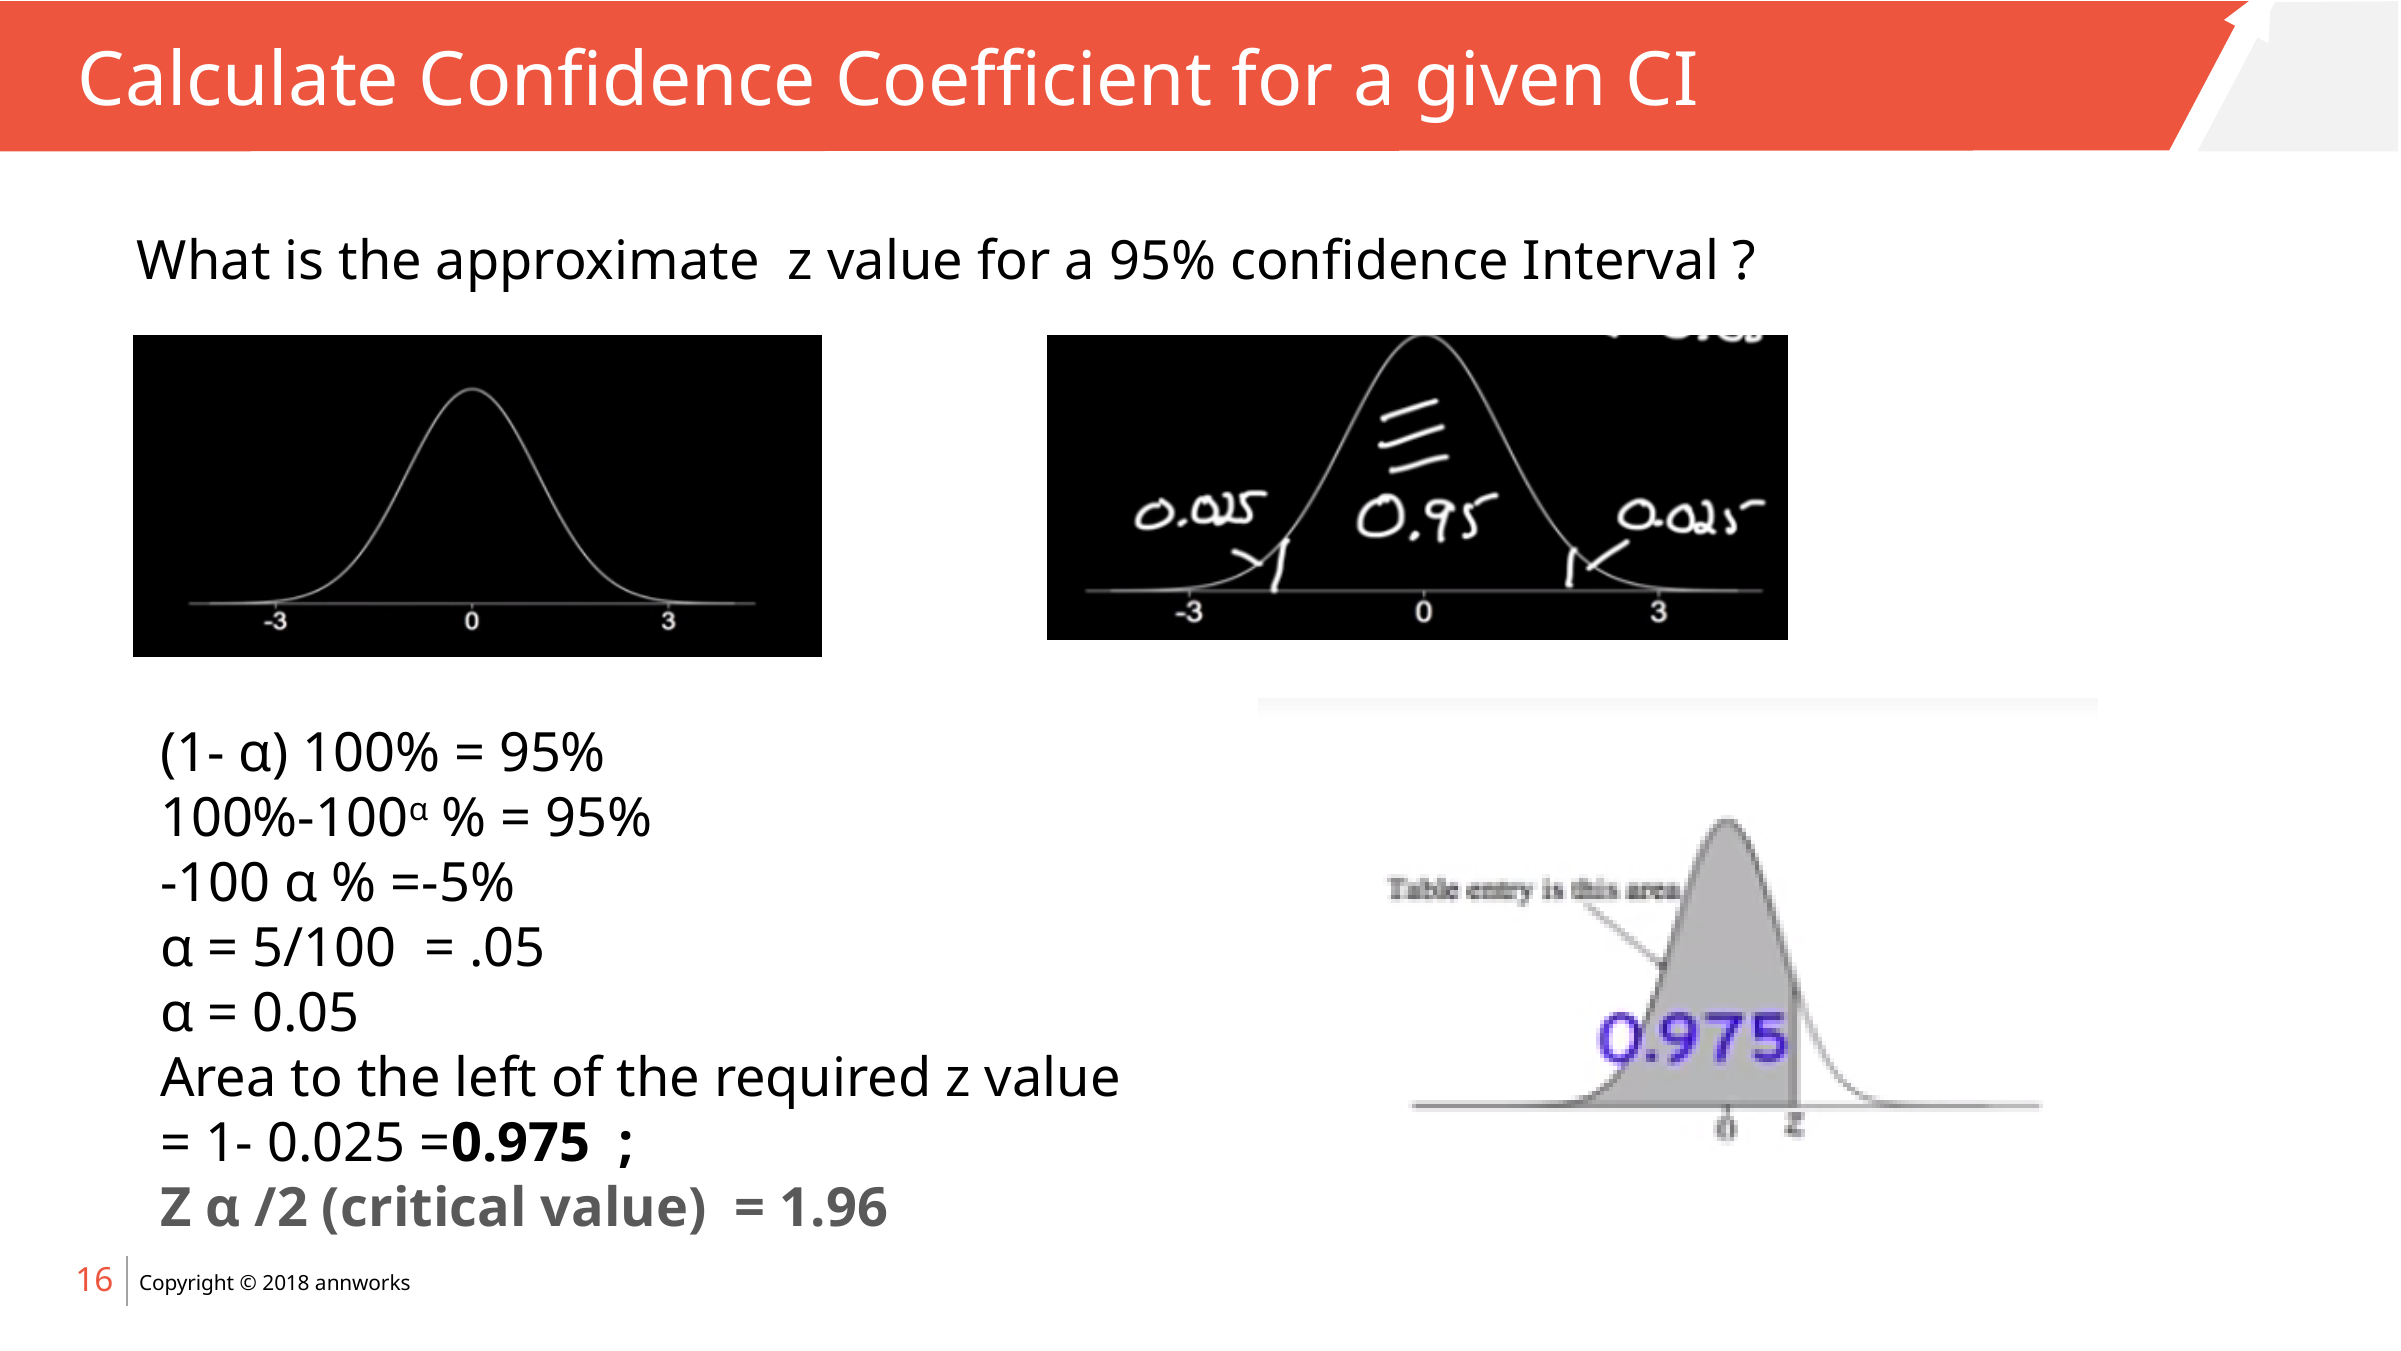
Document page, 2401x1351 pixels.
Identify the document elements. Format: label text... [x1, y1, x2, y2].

picture [1258, 686, 2099, 1168]
text_box (1- α) 100% = 95% 100%-100α % = 95% -100 α % =-5% α = 5/100 = .05 α = 0.05 Area to the left of the required z value = 1- 0.025 =0.975 ; Z α /2 (critical value) = 1.96 [145, 710, 1154, 1310]
slide_number 16 [75, 1260, 117, 1302]
title Calculate Confidence Coefficient for a given CI [77, 24, 2328, 126]
text_box What is the approximate z value for a 95% confidence Interval ? [122, 218, 1904, 298]
picture [1047, 334, 1789, 641]
picture [133, 334, 822, 658]
